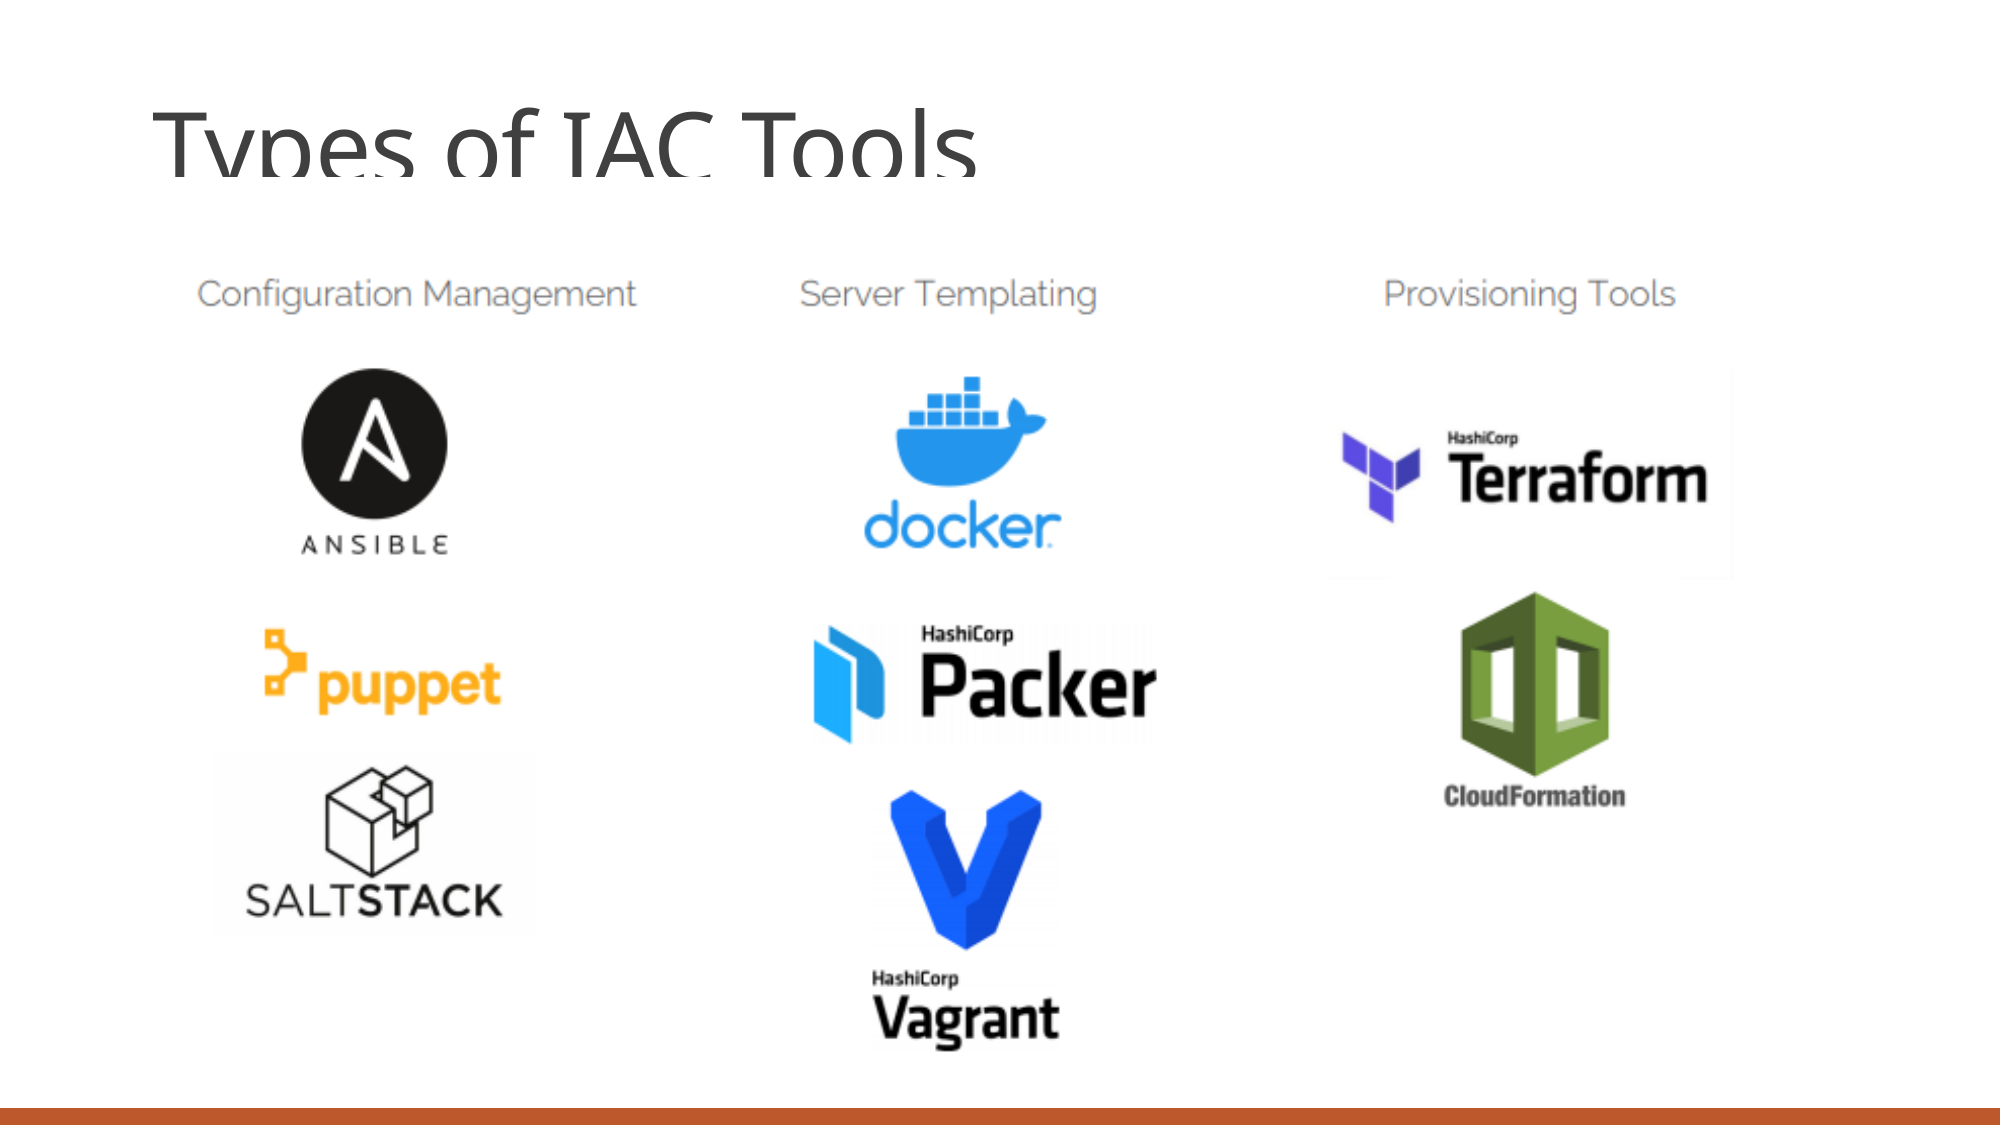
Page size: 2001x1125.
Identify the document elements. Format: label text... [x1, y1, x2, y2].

title Types of IAC Tools [137, 59, 1863, 173]
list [0, 177, 2000, 1109]
